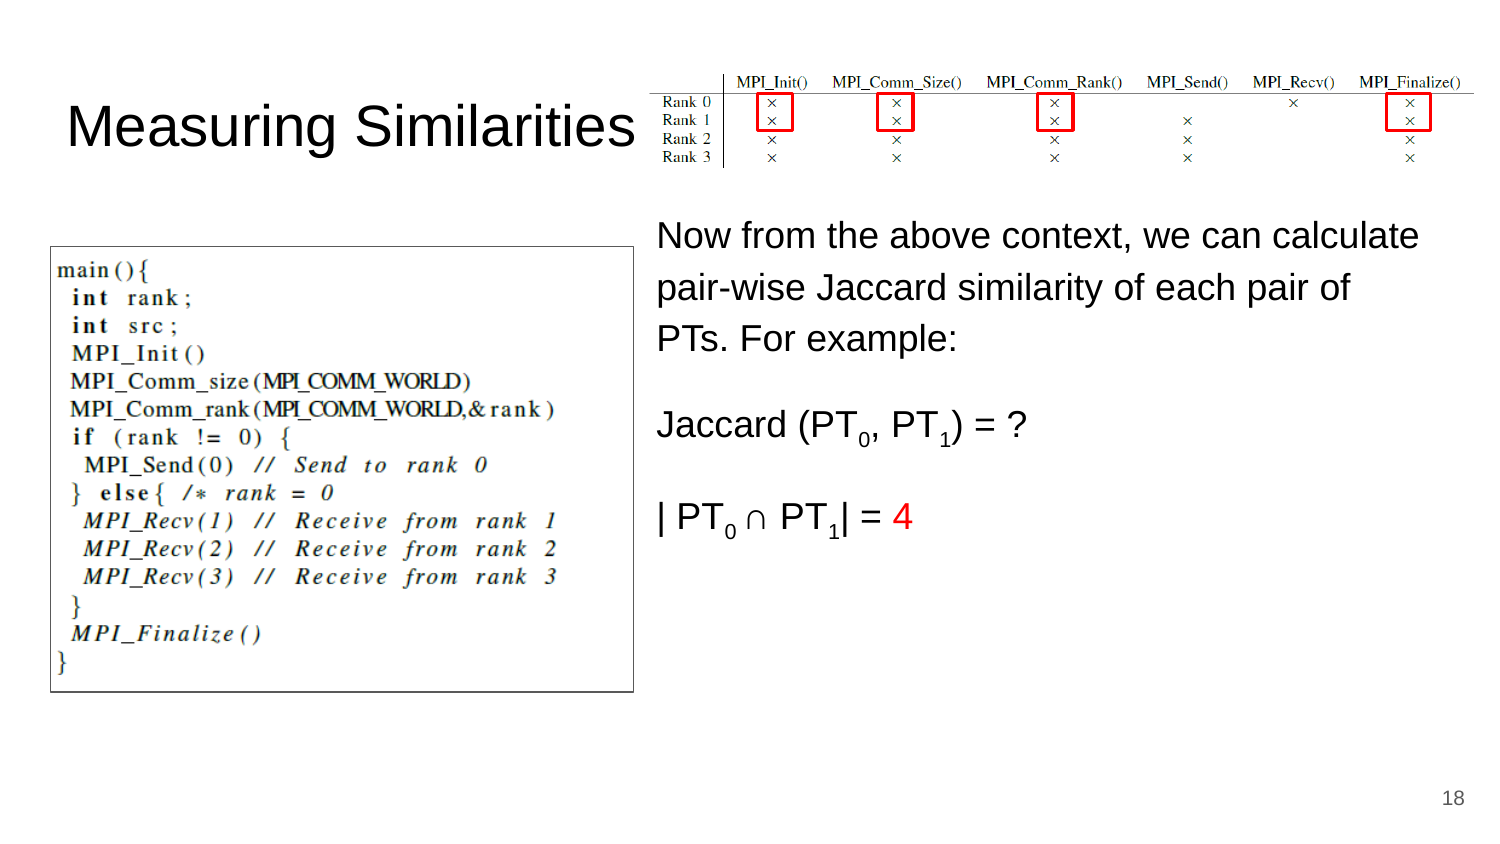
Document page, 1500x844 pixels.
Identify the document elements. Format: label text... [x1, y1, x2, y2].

picture [641, 48, 1492, 201]
picture [50, 247, 633, 692]
list Now from the above context, we can calculate pair-wise Jaccard similarity of each pair of PTs. For example: Jaccard (PT0, PT1) = ? | PT0 ∩ PT1| = 4 [641, 209, 1449, 750]
slide_number ‹#› [1389, 764, 1480, 830]
title Measuring Similarities [51, 72, 635, 167]
